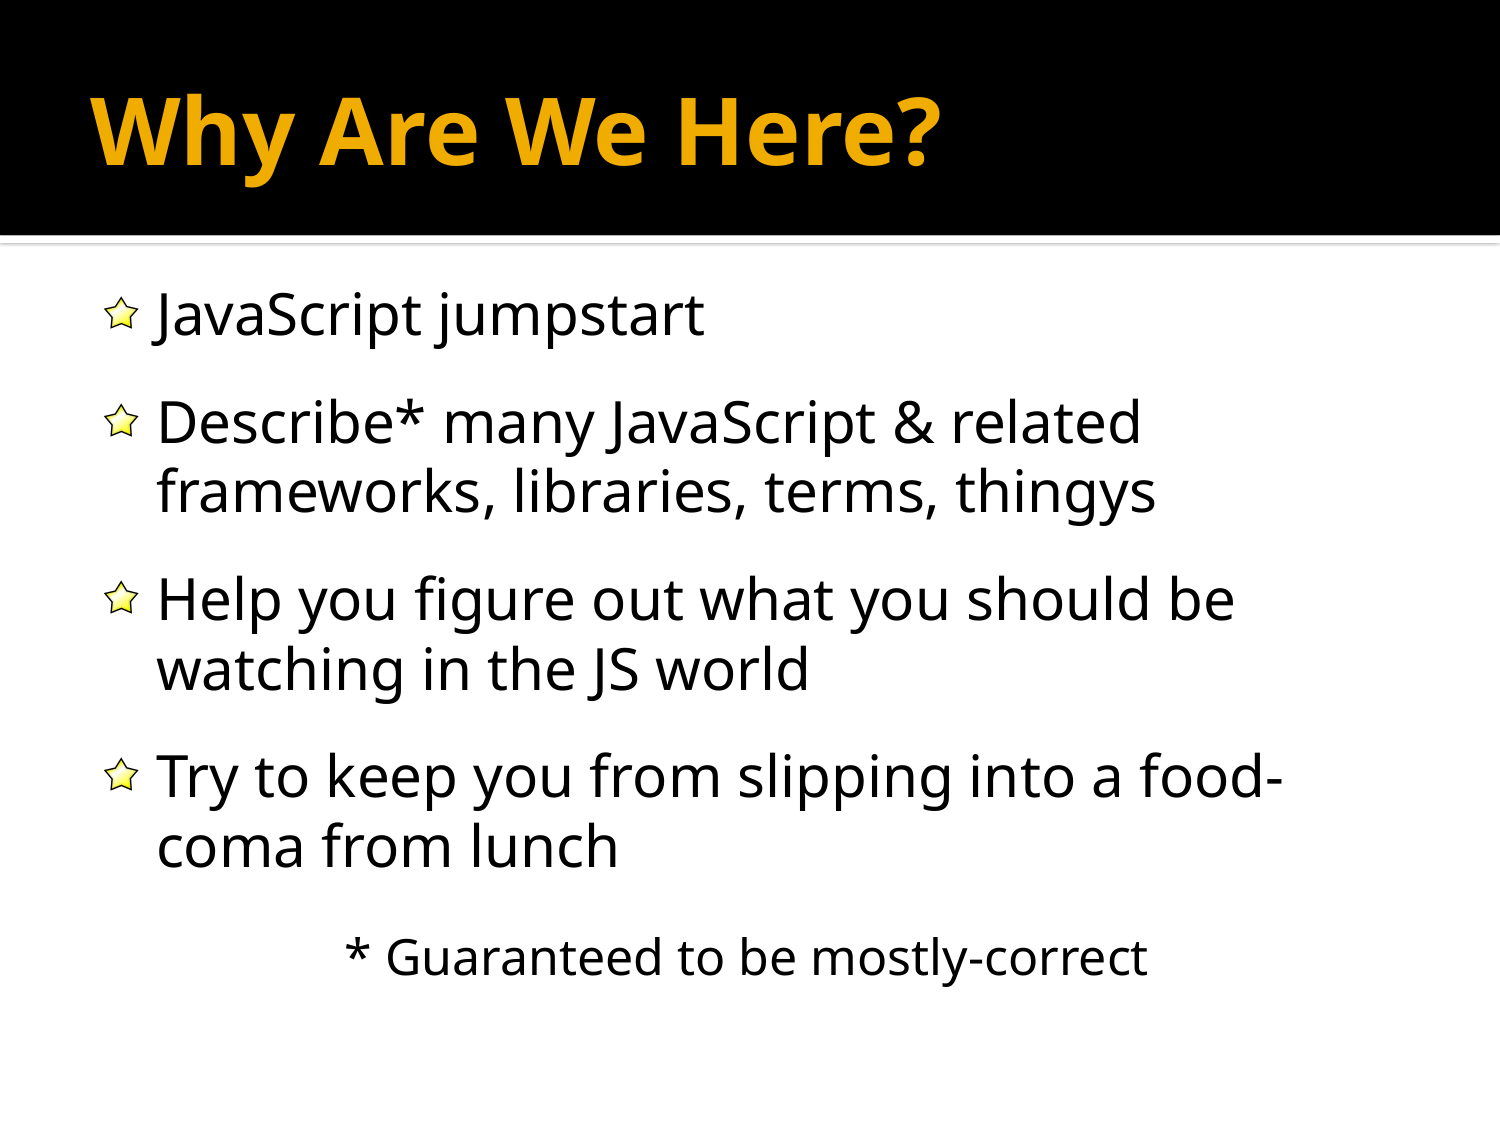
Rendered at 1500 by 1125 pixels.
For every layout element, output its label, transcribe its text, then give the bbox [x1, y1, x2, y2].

picture [103, 580, 137, 614]
picture [103, 757, 137, 791]
picture [103, 296, 137, 329]
title Why Are We Here? [75, 25, 1425, 231]
text_box * Guaranteed to be mostly-correct [329, 917, 1165, 993]
list JavaScript jumpstart Describe* many JavaScript & related frameworks, libraries, terms, thingys Help you figure out what you should be watching in the JS world Try to keep you from slipping into a food-coma from lunch [75, 262, 1425, 918]
picture [103, 403, 137, 437]
